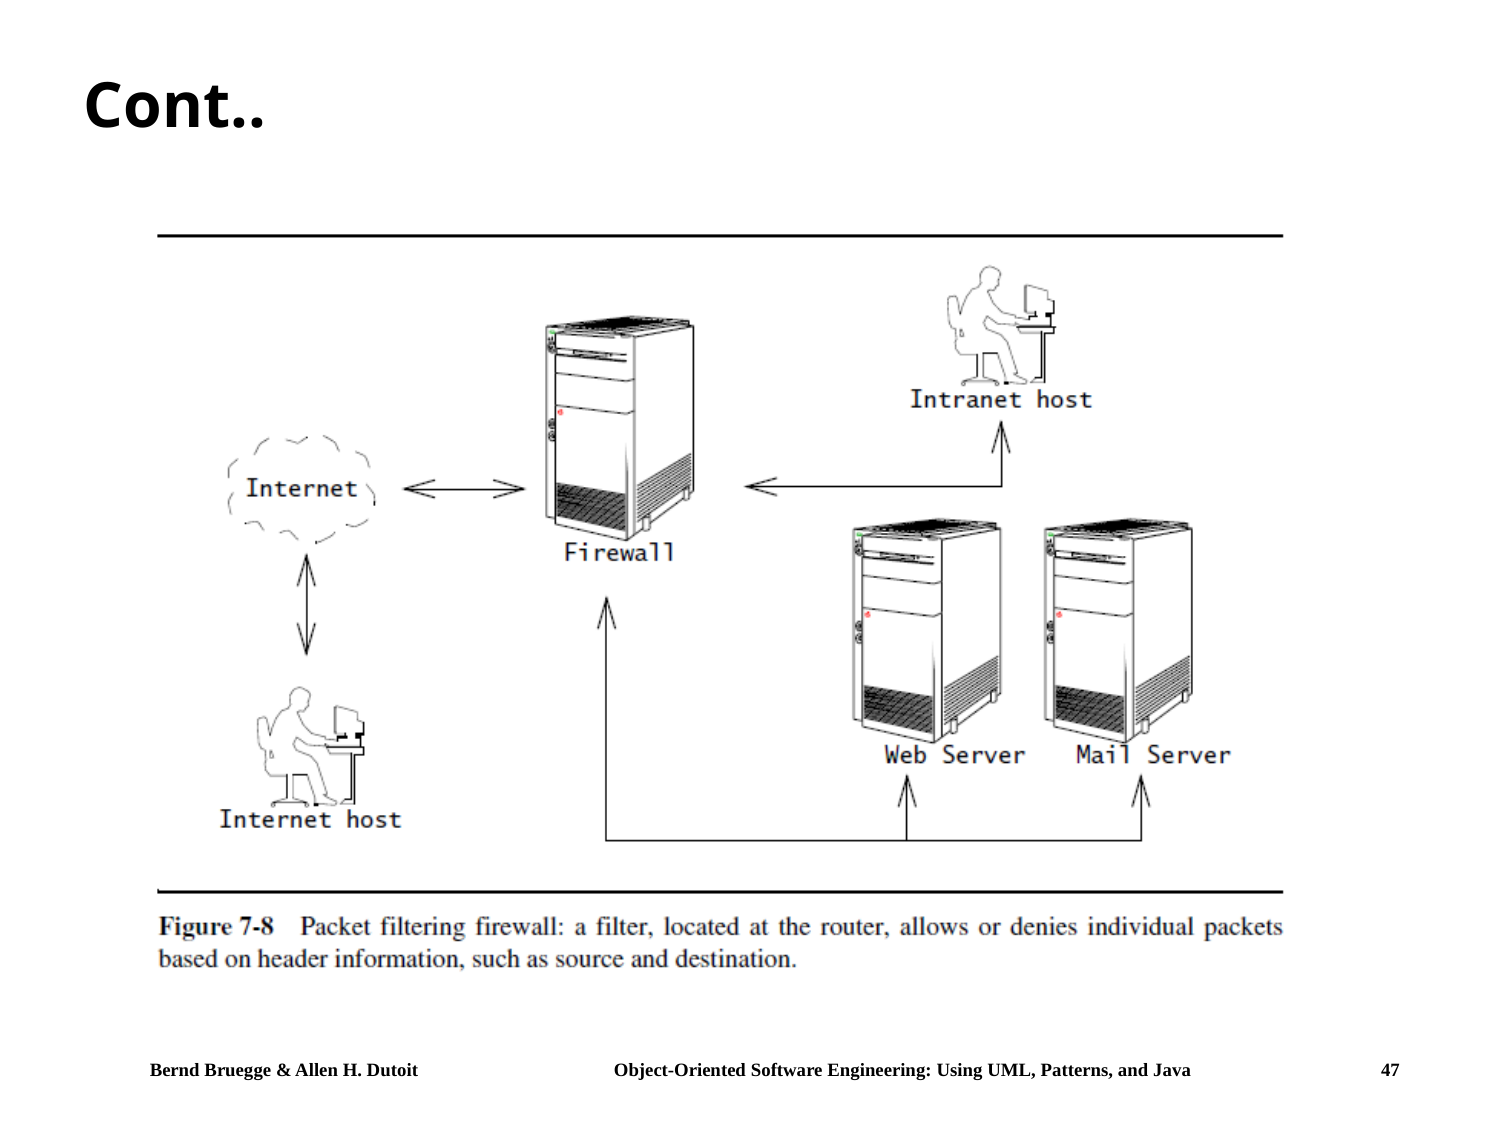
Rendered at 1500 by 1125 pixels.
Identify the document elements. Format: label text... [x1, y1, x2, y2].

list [153, 206, 1334, 995]
title Cont.. [68, 36, 1407, 179]
